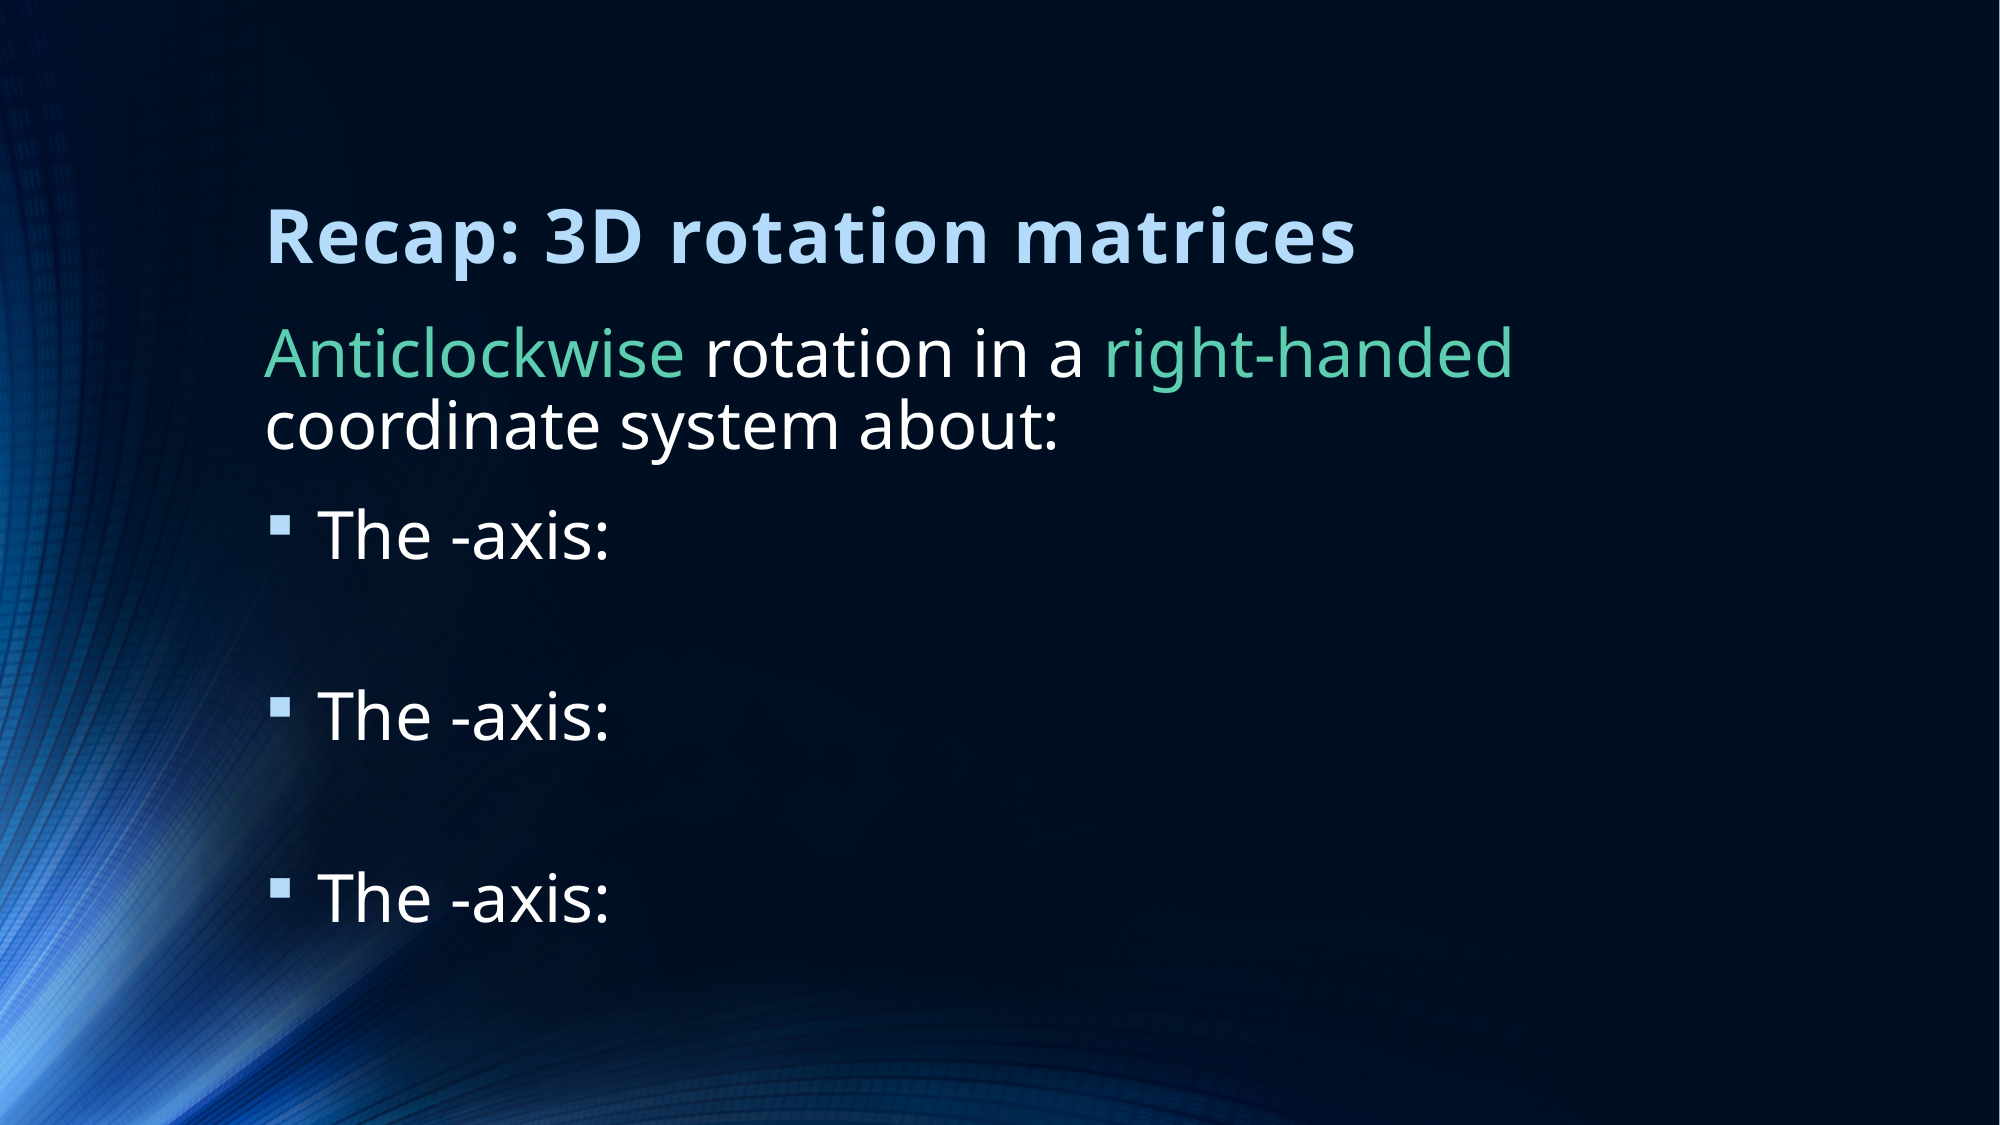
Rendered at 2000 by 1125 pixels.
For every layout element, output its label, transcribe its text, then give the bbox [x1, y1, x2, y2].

title Recap: 3D rotation matrices [249, 62, 1750, 288]
picture [0, 0, 2000, 1125]
